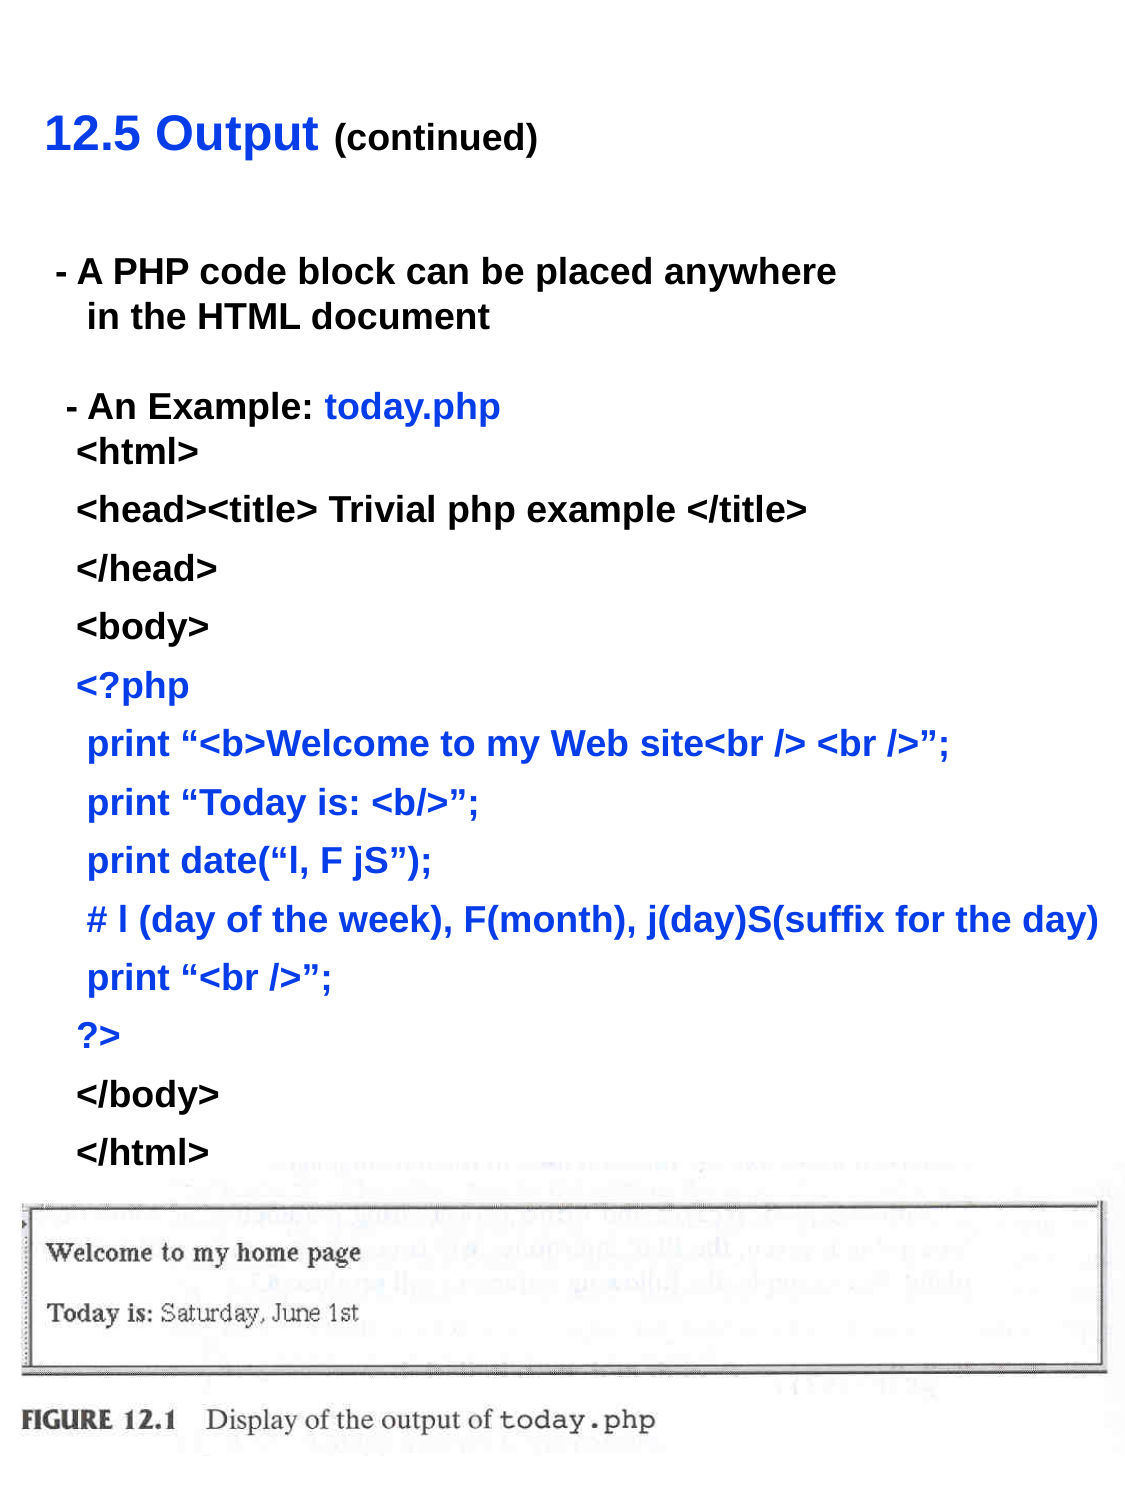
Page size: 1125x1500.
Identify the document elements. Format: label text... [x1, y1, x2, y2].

text_box 12.5 Output (continued) - A PHP code block can be placed anywhere in the HTML document - An Example: today.php <html> <head><title> Trivial php example </title> </head> <body> <?php print “<b>Welcome to my Web site<br /> <br />”; print “Today is: <b/>”; print date(“l, F jS”); # l (day of the week), F(month), j(day)S(suffix for the day) print “<br />”; ?> </body> </html> [29, 99, 1125, 1160]
picture [0, 1162, 1125, 1456]
